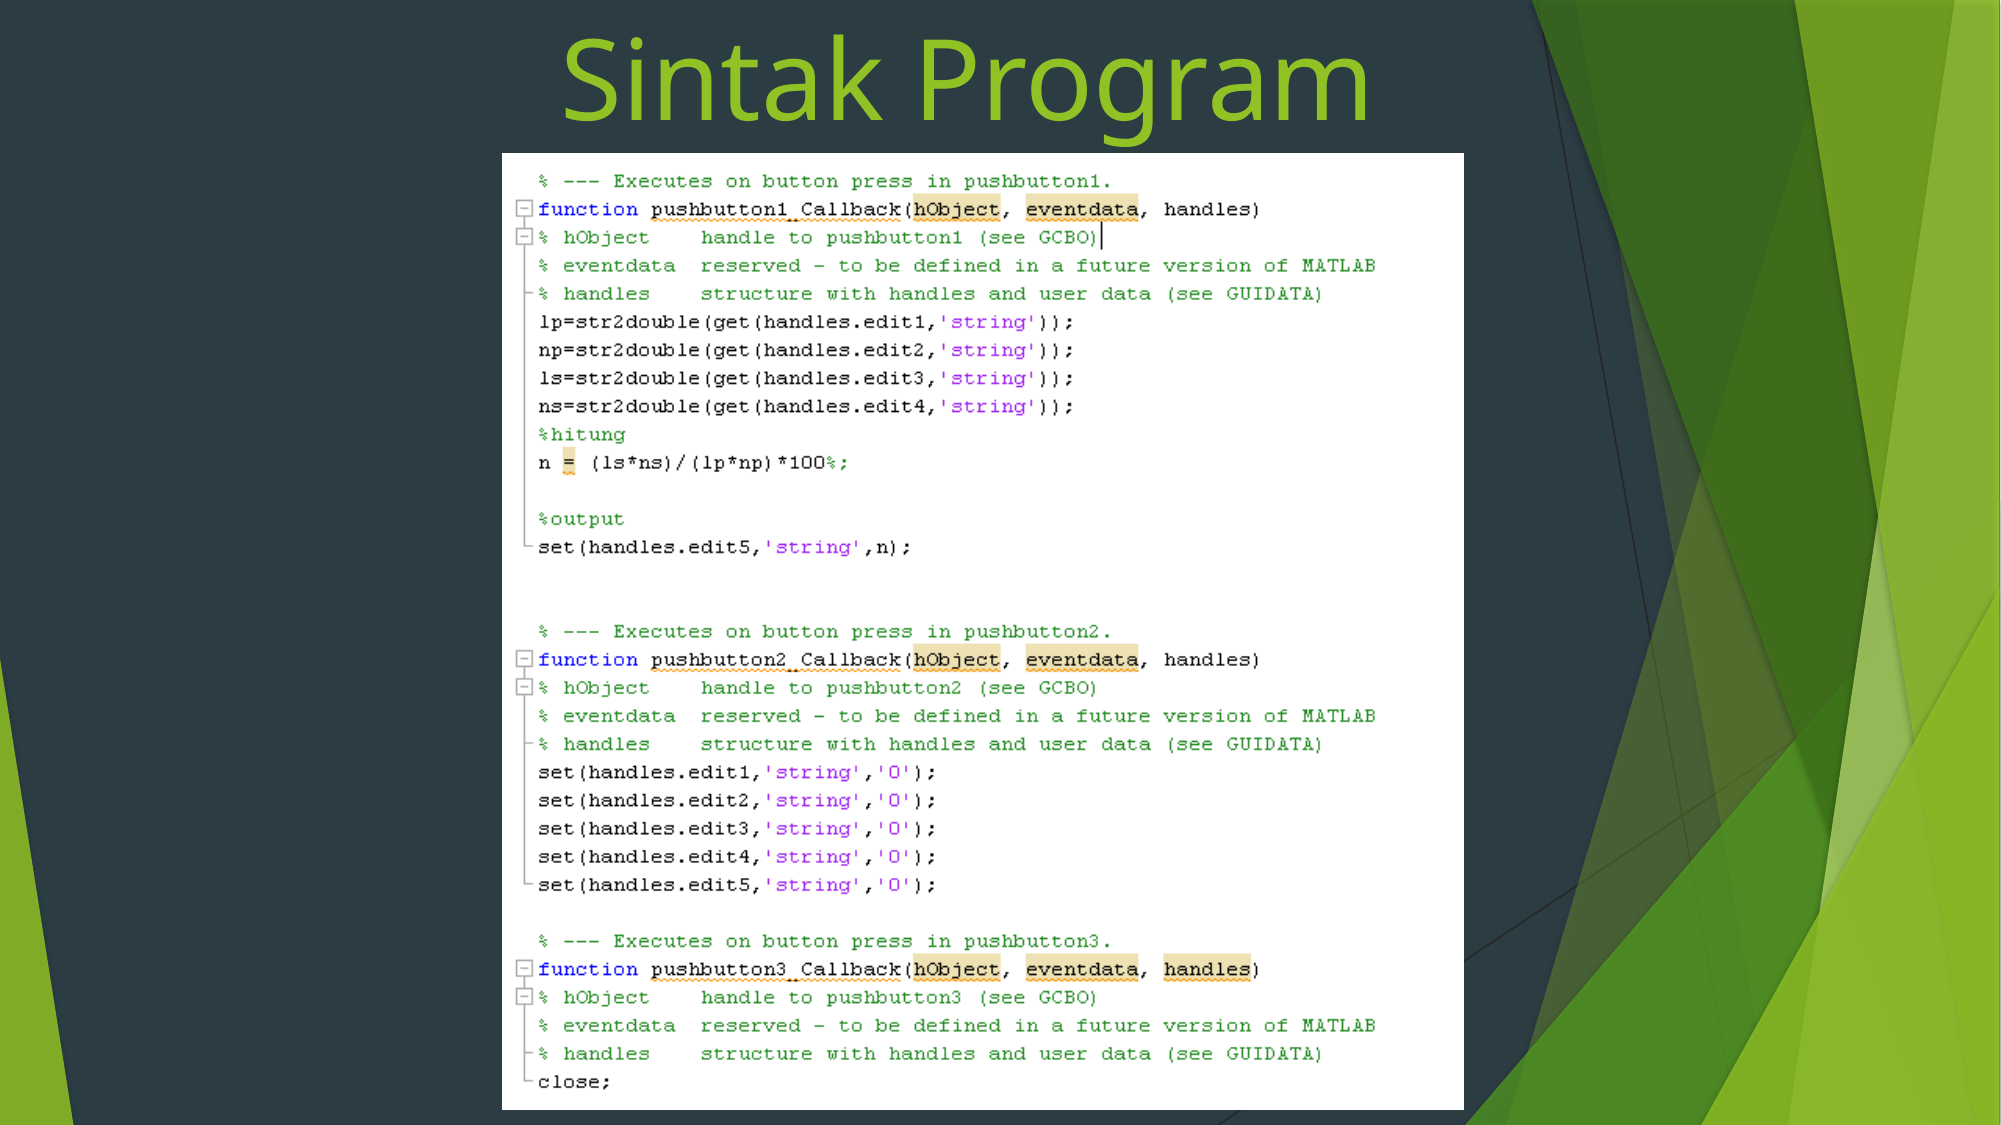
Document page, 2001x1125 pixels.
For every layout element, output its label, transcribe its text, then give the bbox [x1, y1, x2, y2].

picture [501, 152, 1464, 1110]
text_box Sintak Program [545, 0, 1420, 150]
